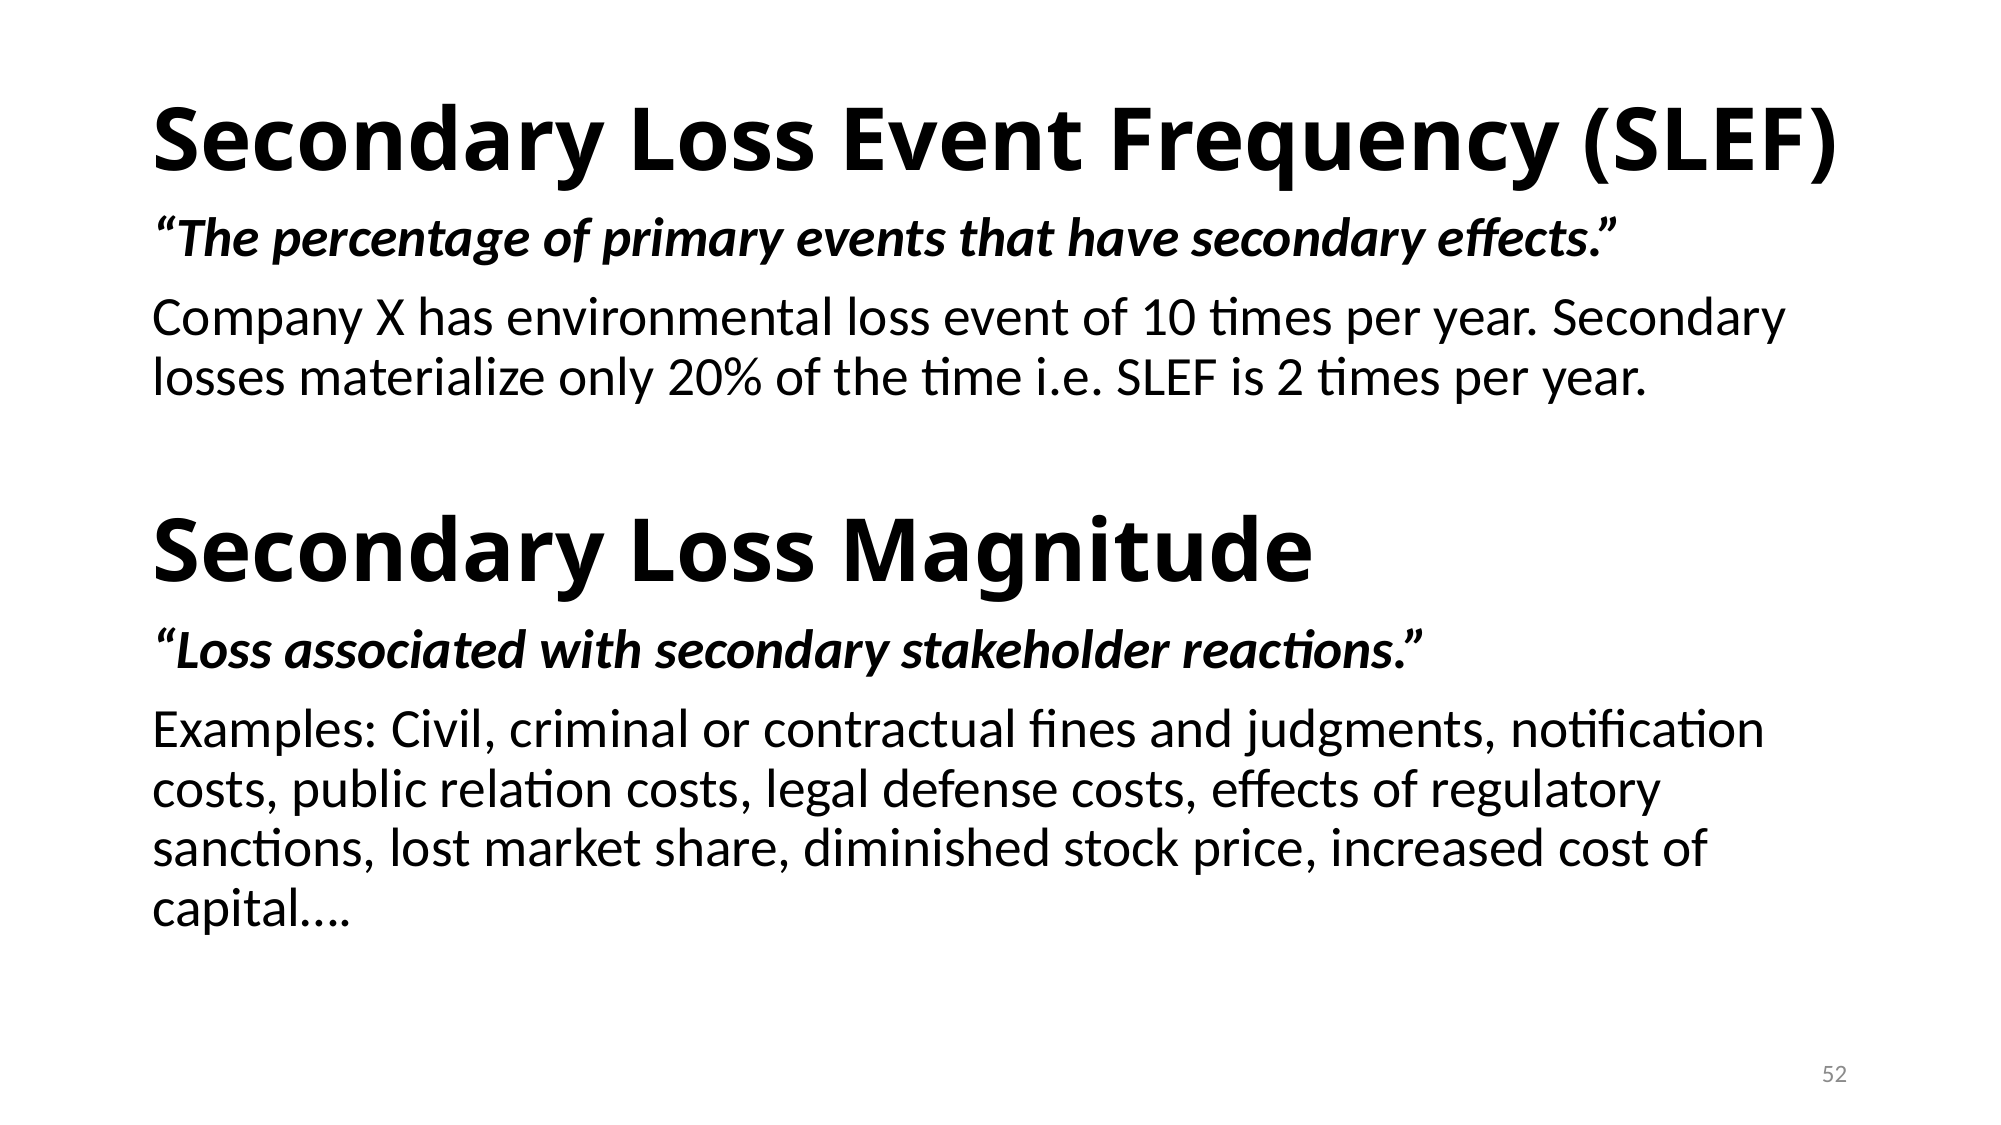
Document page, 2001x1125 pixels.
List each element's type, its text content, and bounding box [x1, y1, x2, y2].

slide_number 52 [1412, 1042, 1863, 1103]
list Secondary Loss Event Frequency (SLEF) “The percentage of primary events that have secondary effects.” Company X has environmental loss event of 10 times per year. Secondary losses materialize only 20% of the time i.e. SLEF is 2 times per year. Secondary Loss Magnitude “Loss associated with secondary stakeholder reactions.” Examples: Civil, criminal or contractual fines and judgments, notification costs, public relation costs, legal defense costs, effects of regulatory sanctions, lost market share, diminished stock price, increased cost of capital…. [137, 87, 1863, 1014]
